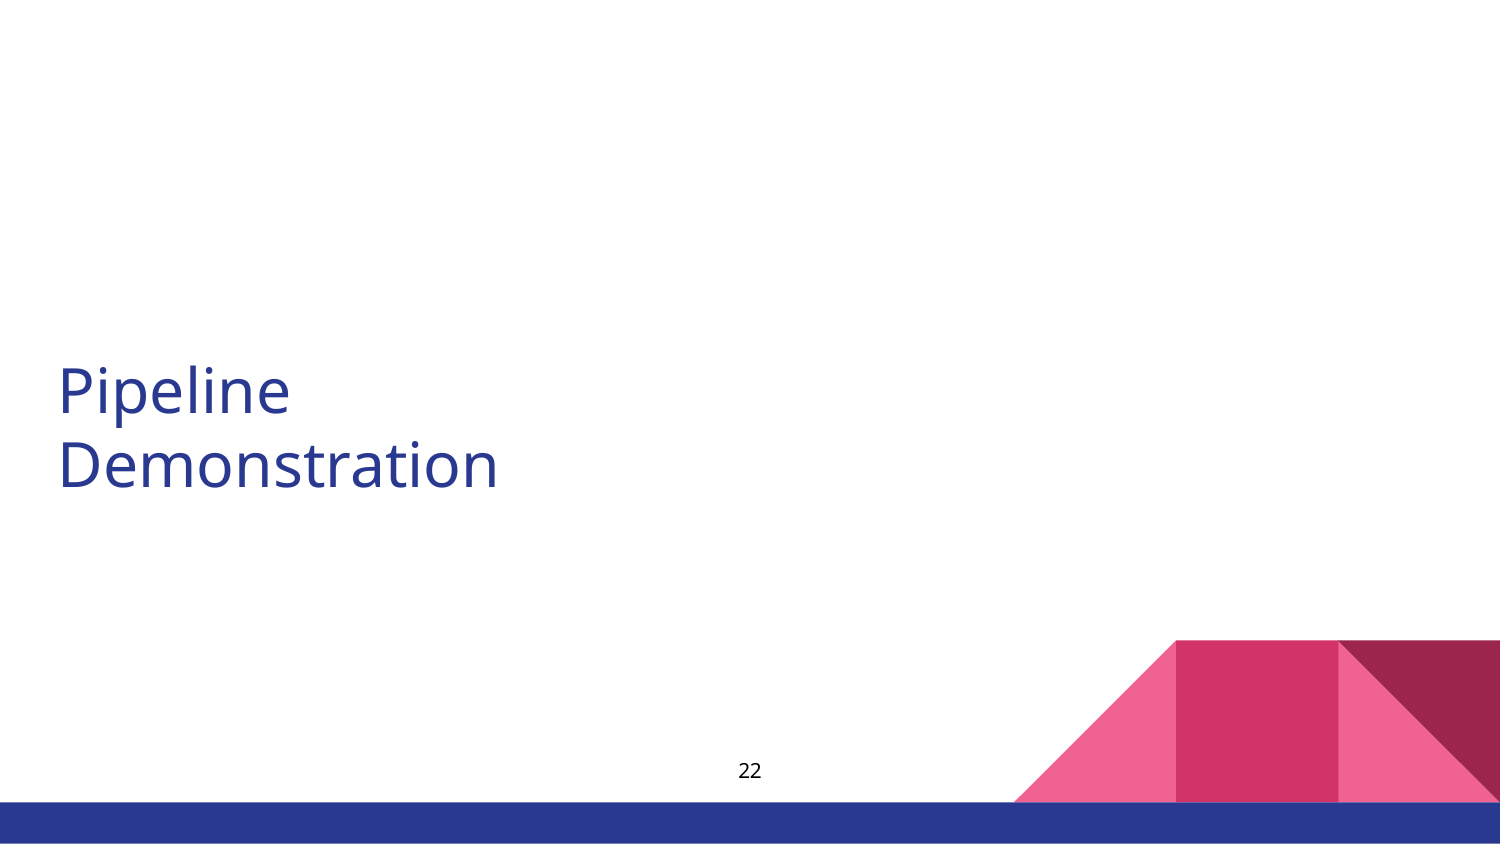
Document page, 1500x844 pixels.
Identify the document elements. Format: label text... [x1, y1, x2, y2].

title Pipeline Demonstration [42, 335, 750, 509]
slide_number ‹#› [705, 739, 795, 804]
